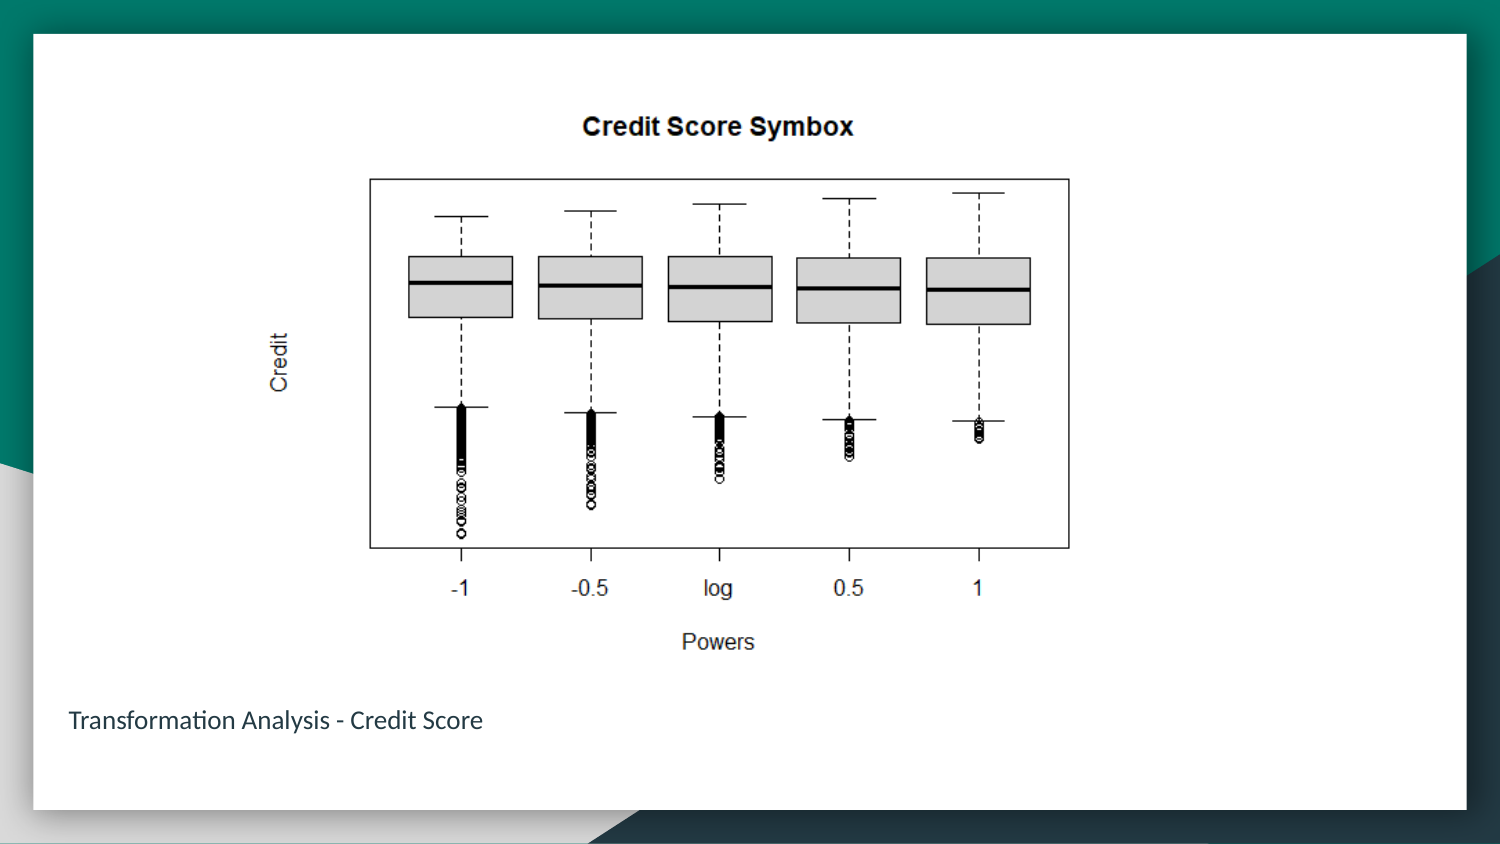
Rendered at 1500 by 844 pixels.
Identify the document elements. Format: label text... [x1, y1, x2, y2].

picture [261, 71, 1126, 684]
list Transformation Analysis - Credit Score [53, 682, 1271, 783]
